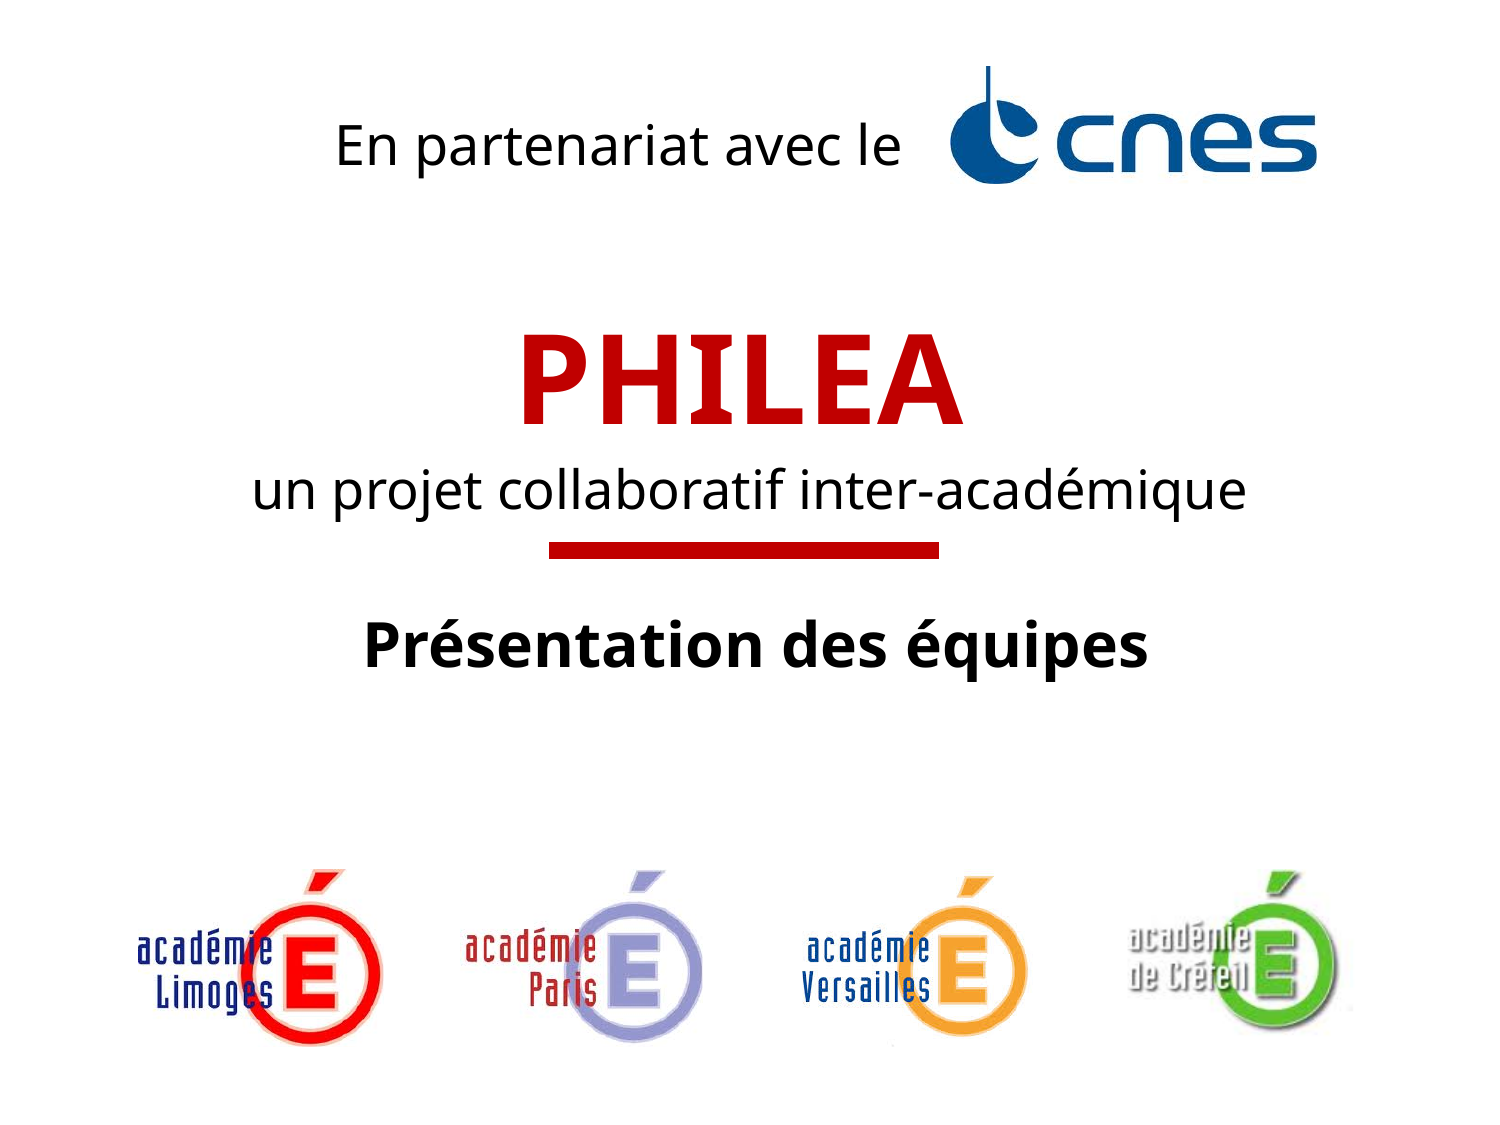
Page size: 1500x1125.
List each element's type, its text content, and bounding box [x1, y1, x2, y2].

picture [779, 869, 1040, 1047]
title PHILEA un projet collaboratif inter-académique [88, 373, 1412, 526]
text_box Présentation des équipes [289, 586, 1223, 703]
text_box En partenariat avec le [159, 101, 934, 186]
picture [1115, 869, 1371, 1047]
picture [459, 869, 704, 1047]
picture [950, 66, 1318, 185]
picture [138, 869, 385, 1047]
